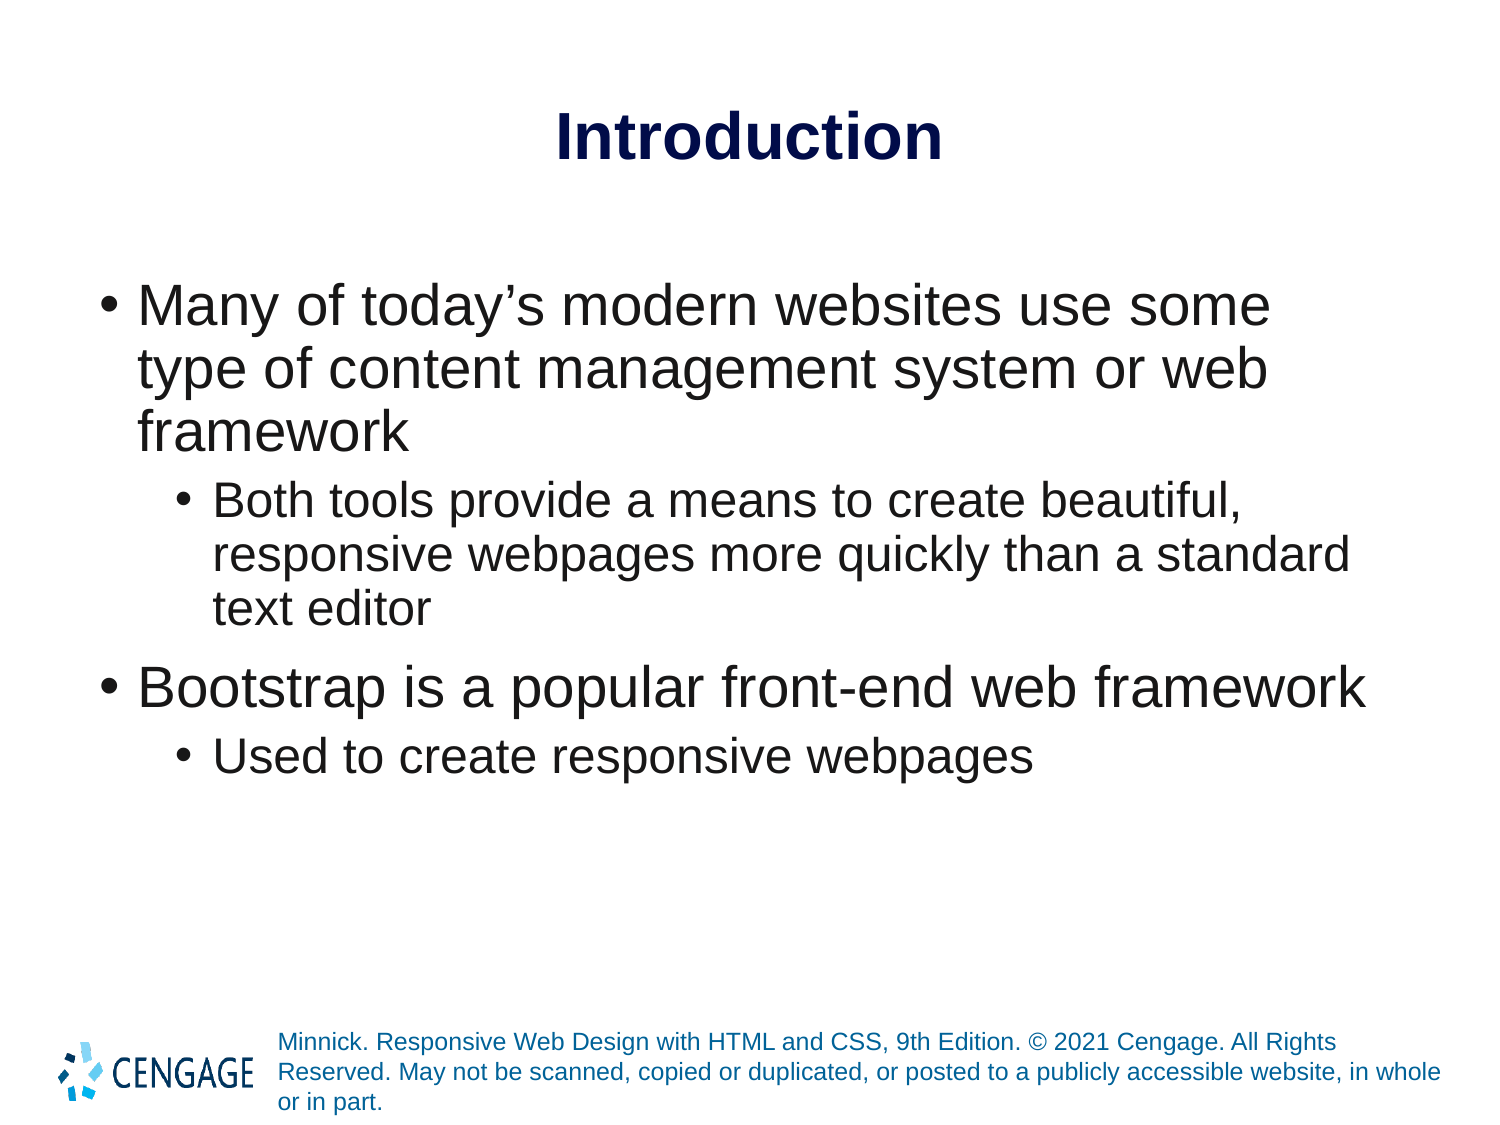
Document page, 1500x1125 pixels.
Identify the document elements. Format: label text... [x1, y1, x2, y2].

title Introduction [103, 101, 1397, 175]
footer Minnick. Responsive Web Design with HTML and CSS, 9th Edition. © 2021 Cengage. All Rights Reserved. May not be scanned, copied or duplicated, or posted to a publicly accessible website, in whole or in part. [262, 1040, 1475, 1100]
picture [58, 1042, 253, 1101]
list Many of today’s modern websites use some type of content management system or web framework Both tools provide a means to create beautiful, responsive webpages more quickly than a standard text editor Bootstrap is a popular front-end web framework Used to create responsive webpages [99, 275, 1397, 1024]
